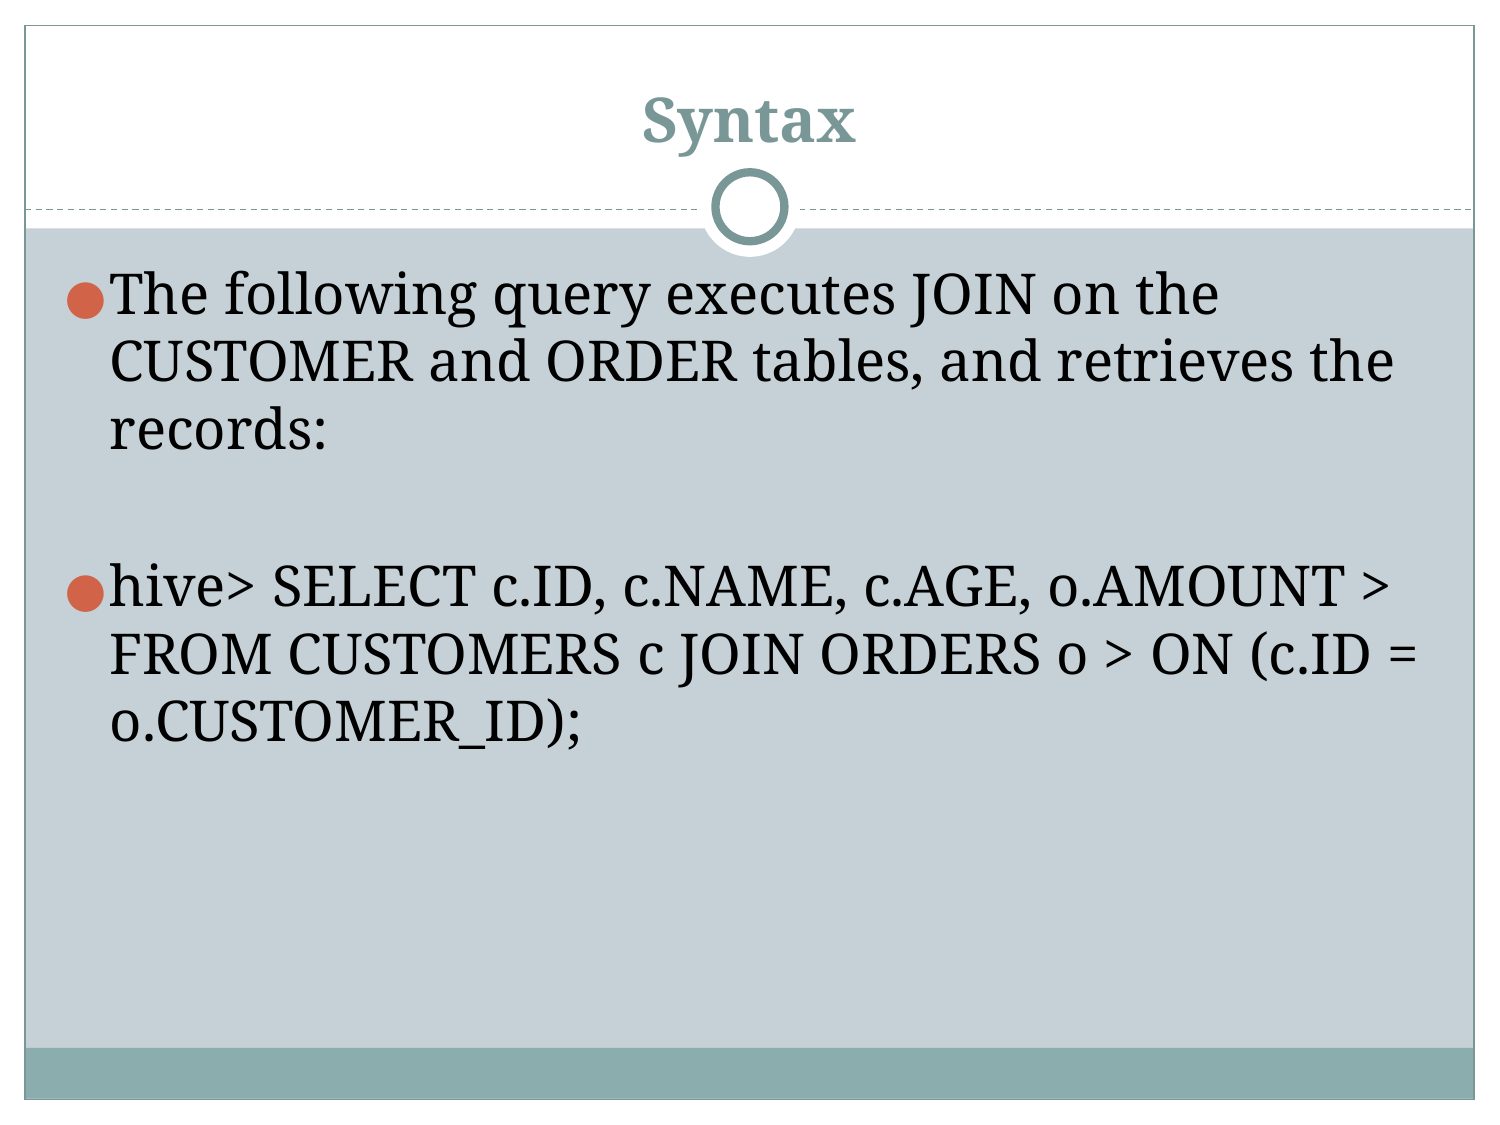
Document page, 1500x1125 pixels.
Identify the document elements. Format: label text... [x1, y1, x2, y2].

list The following query executes JOIN on the CUSTOMER and ORDER tables, and retrieves the records: hive> SELECT c.ID, c.NAME, c.AGE, o.AMOUNT > FROM CUSTOMERS c JOIN ORDERS o > ON (c.ID = o.CUSTOMER_ID); [49, 250, 1445, 1001]
title Syntax [49, 37, 1450, 162]
